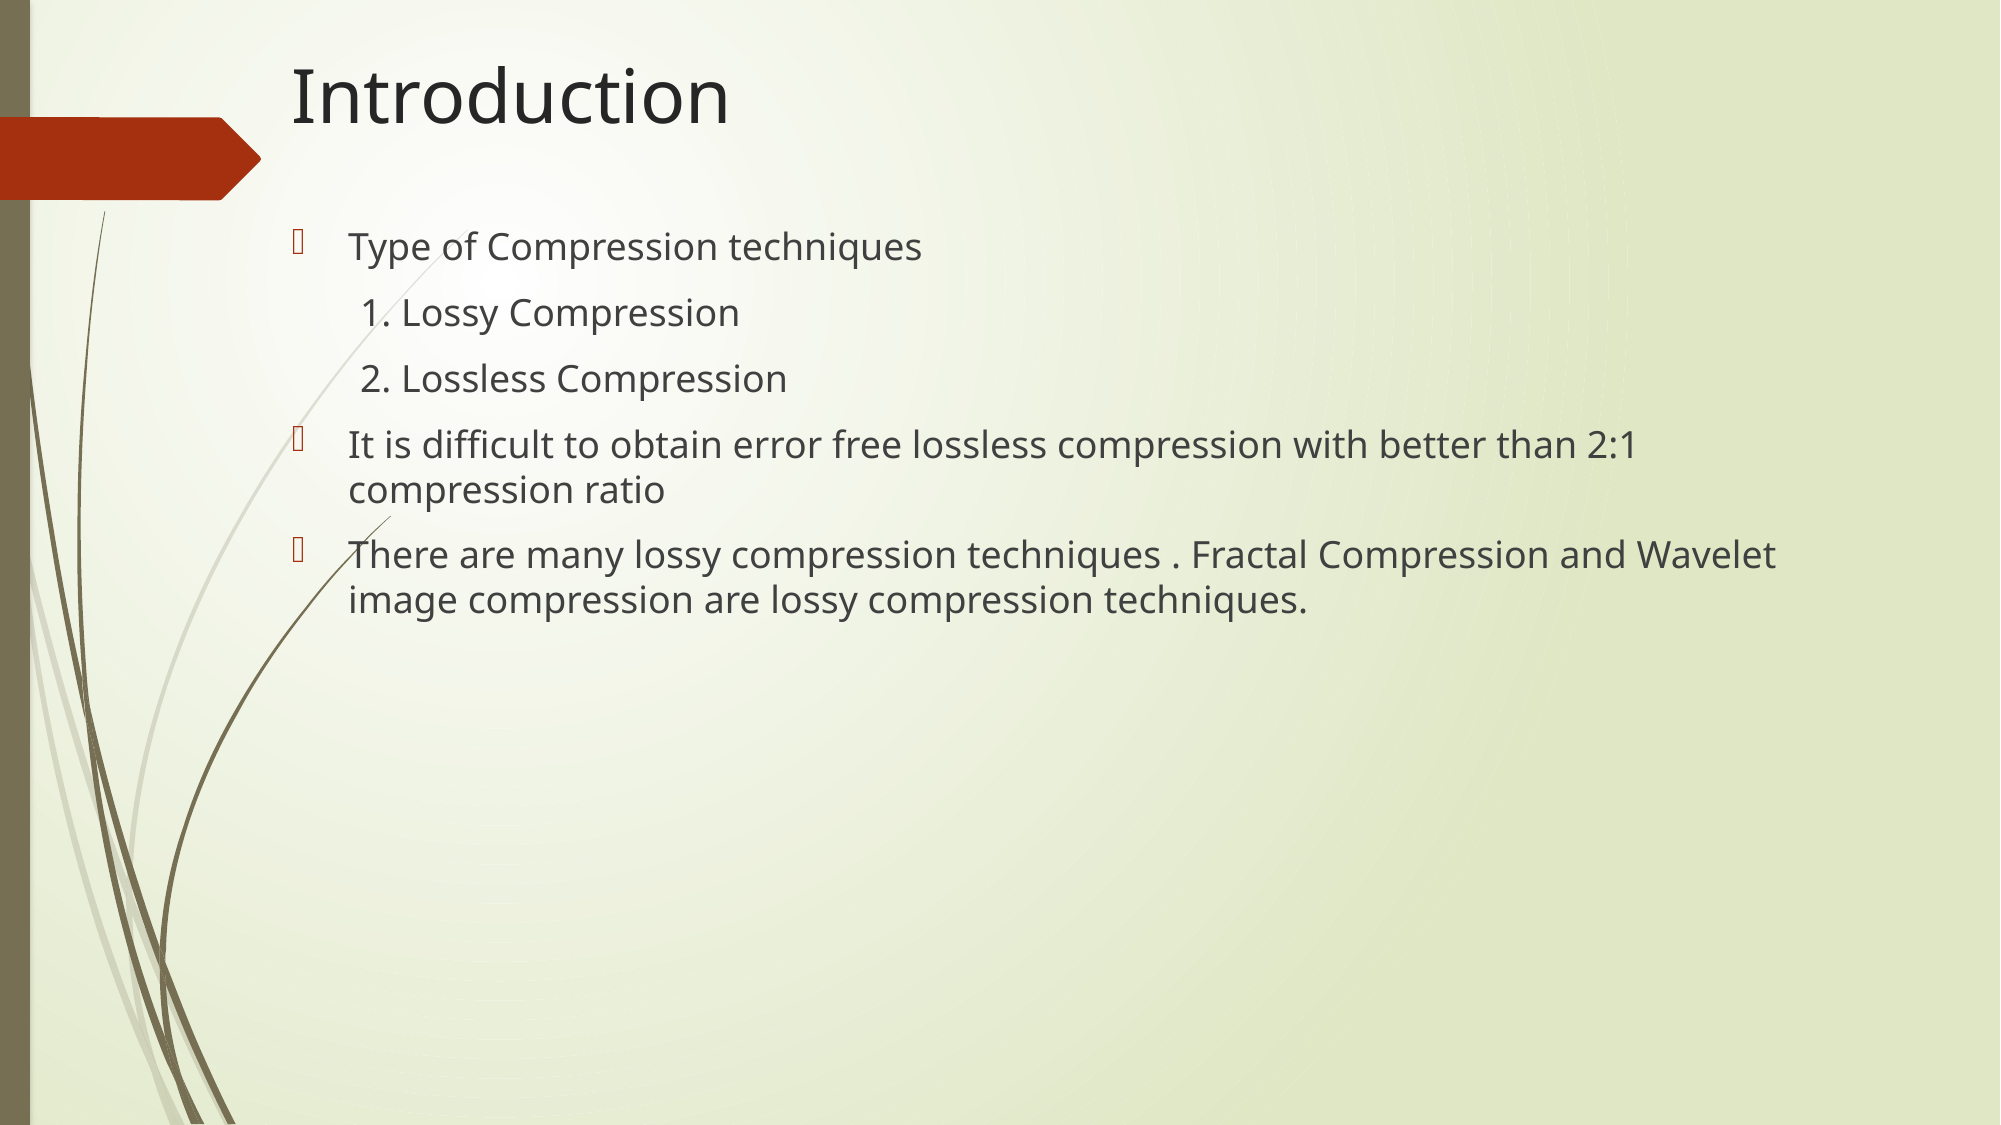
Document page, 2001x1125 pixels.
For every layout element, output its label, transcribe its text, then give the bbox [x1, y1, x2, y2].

title Introduction [276, 41, 1739, 215]
list Type of Compression techniques 1. Lossy Compression 2. Lossless Compression It is difficult to obtain error free lossless compression with better than 2:1 compression ratio There are many lossy compression techniques . Fractal Compression and Wavelet image compression are lossy compression techniques. [276, 215, 1839, 1021]
